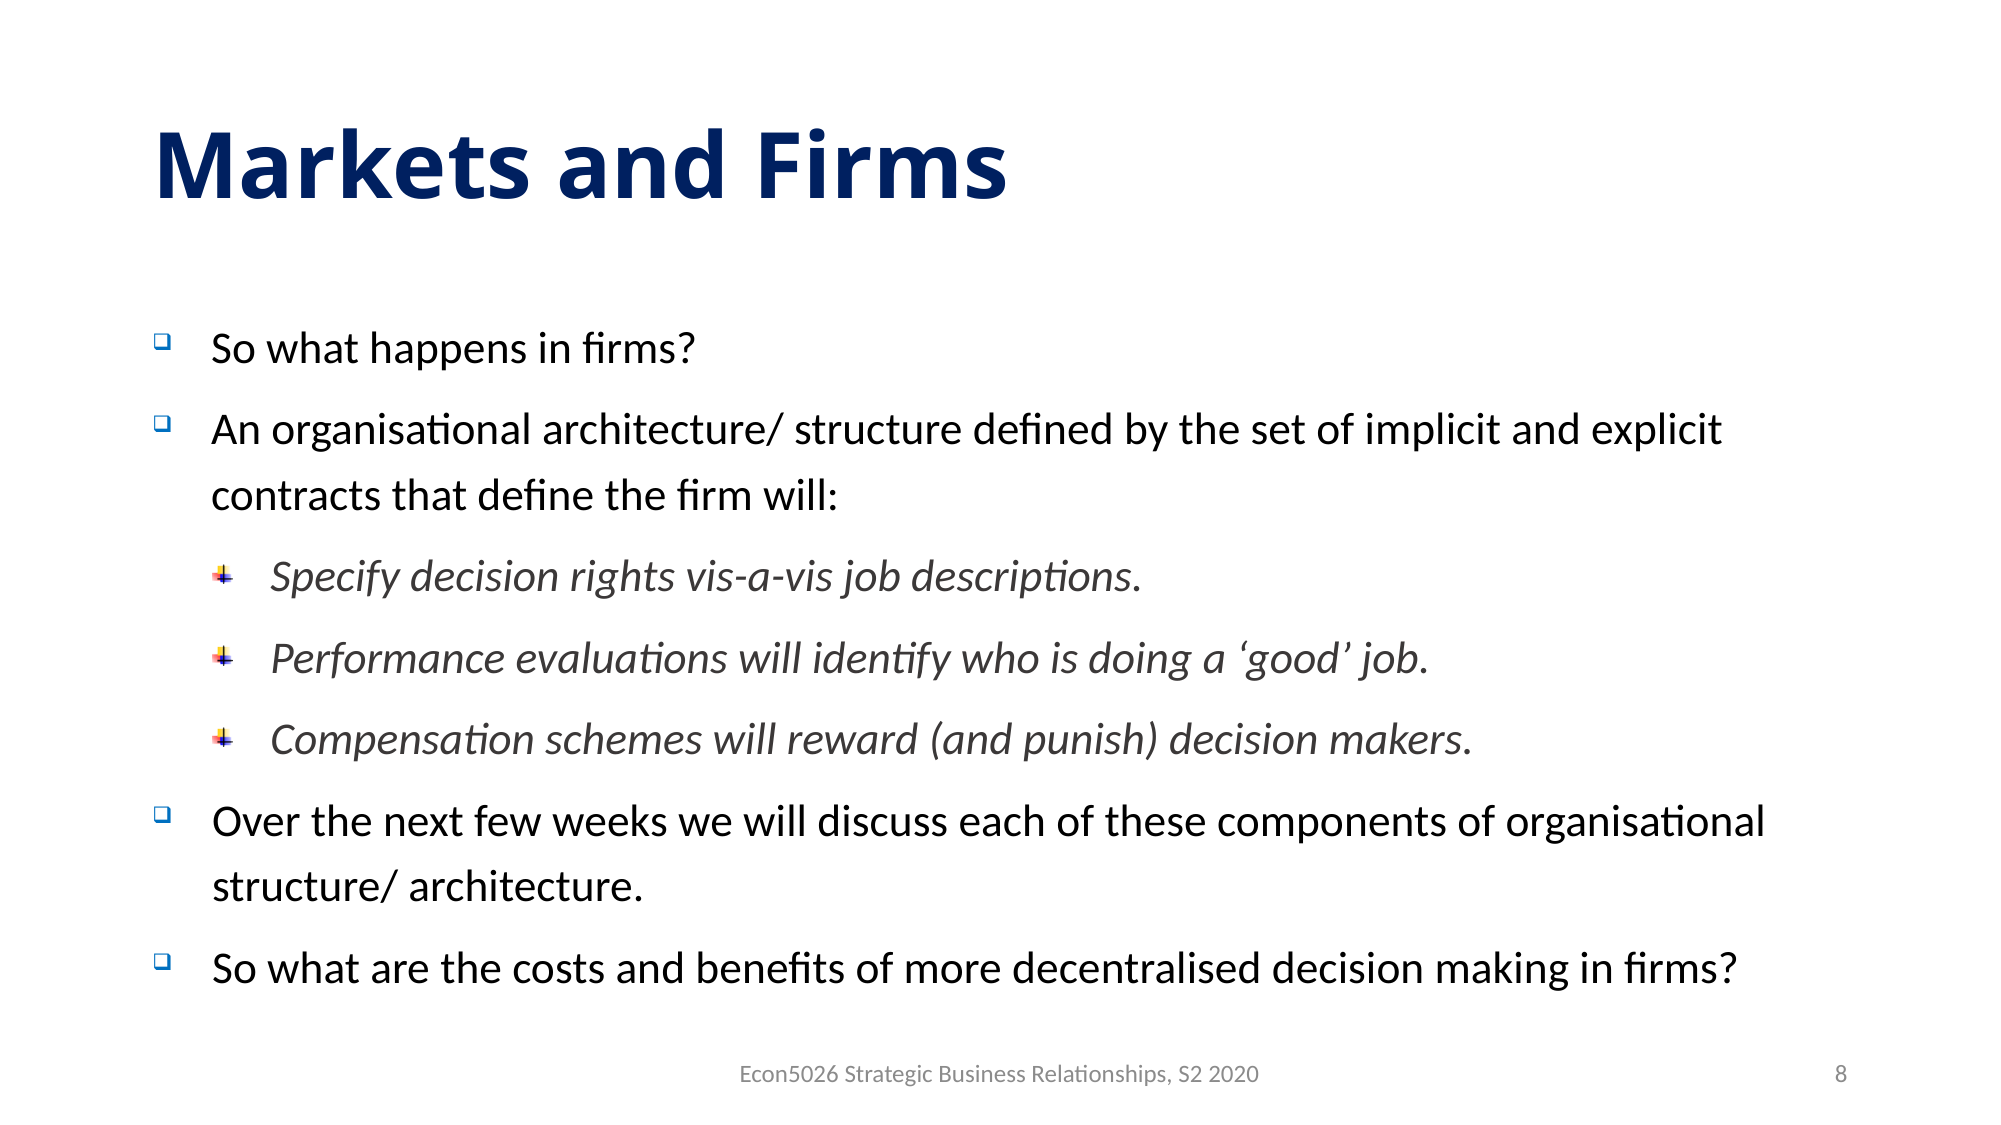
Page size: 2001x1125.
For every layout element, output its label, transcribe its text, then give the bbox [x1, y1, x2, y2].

list So what happens in firms? An organisational architecture/ structure defined by the set of implicit and explicit contracts that define the firm will: Specify decision rights vis-a-vis job descriptions. Performance evaluations will identify who is doing a ‘good’ job. Compensation schemes will reward (and punish) decision makers. Over the next few weeks we will discuss each of these components of organisational structure/ architecture. So what are the costs and benefits of more decentralised decision making in firms? [137, 299, 1863, 1014]
picture [212, 644, 233, 666]
title Markets and Firms [137, 59, 1863, 278]
slide_number 8 [1412, 1042, 1863, 1103]
picture [212, 563, 233, 584]
picture [212, 726, 233, 747]
footer Econ5026 Strategic Business Relationships, S2 2020 [662, 1042, 1338, 1103]
